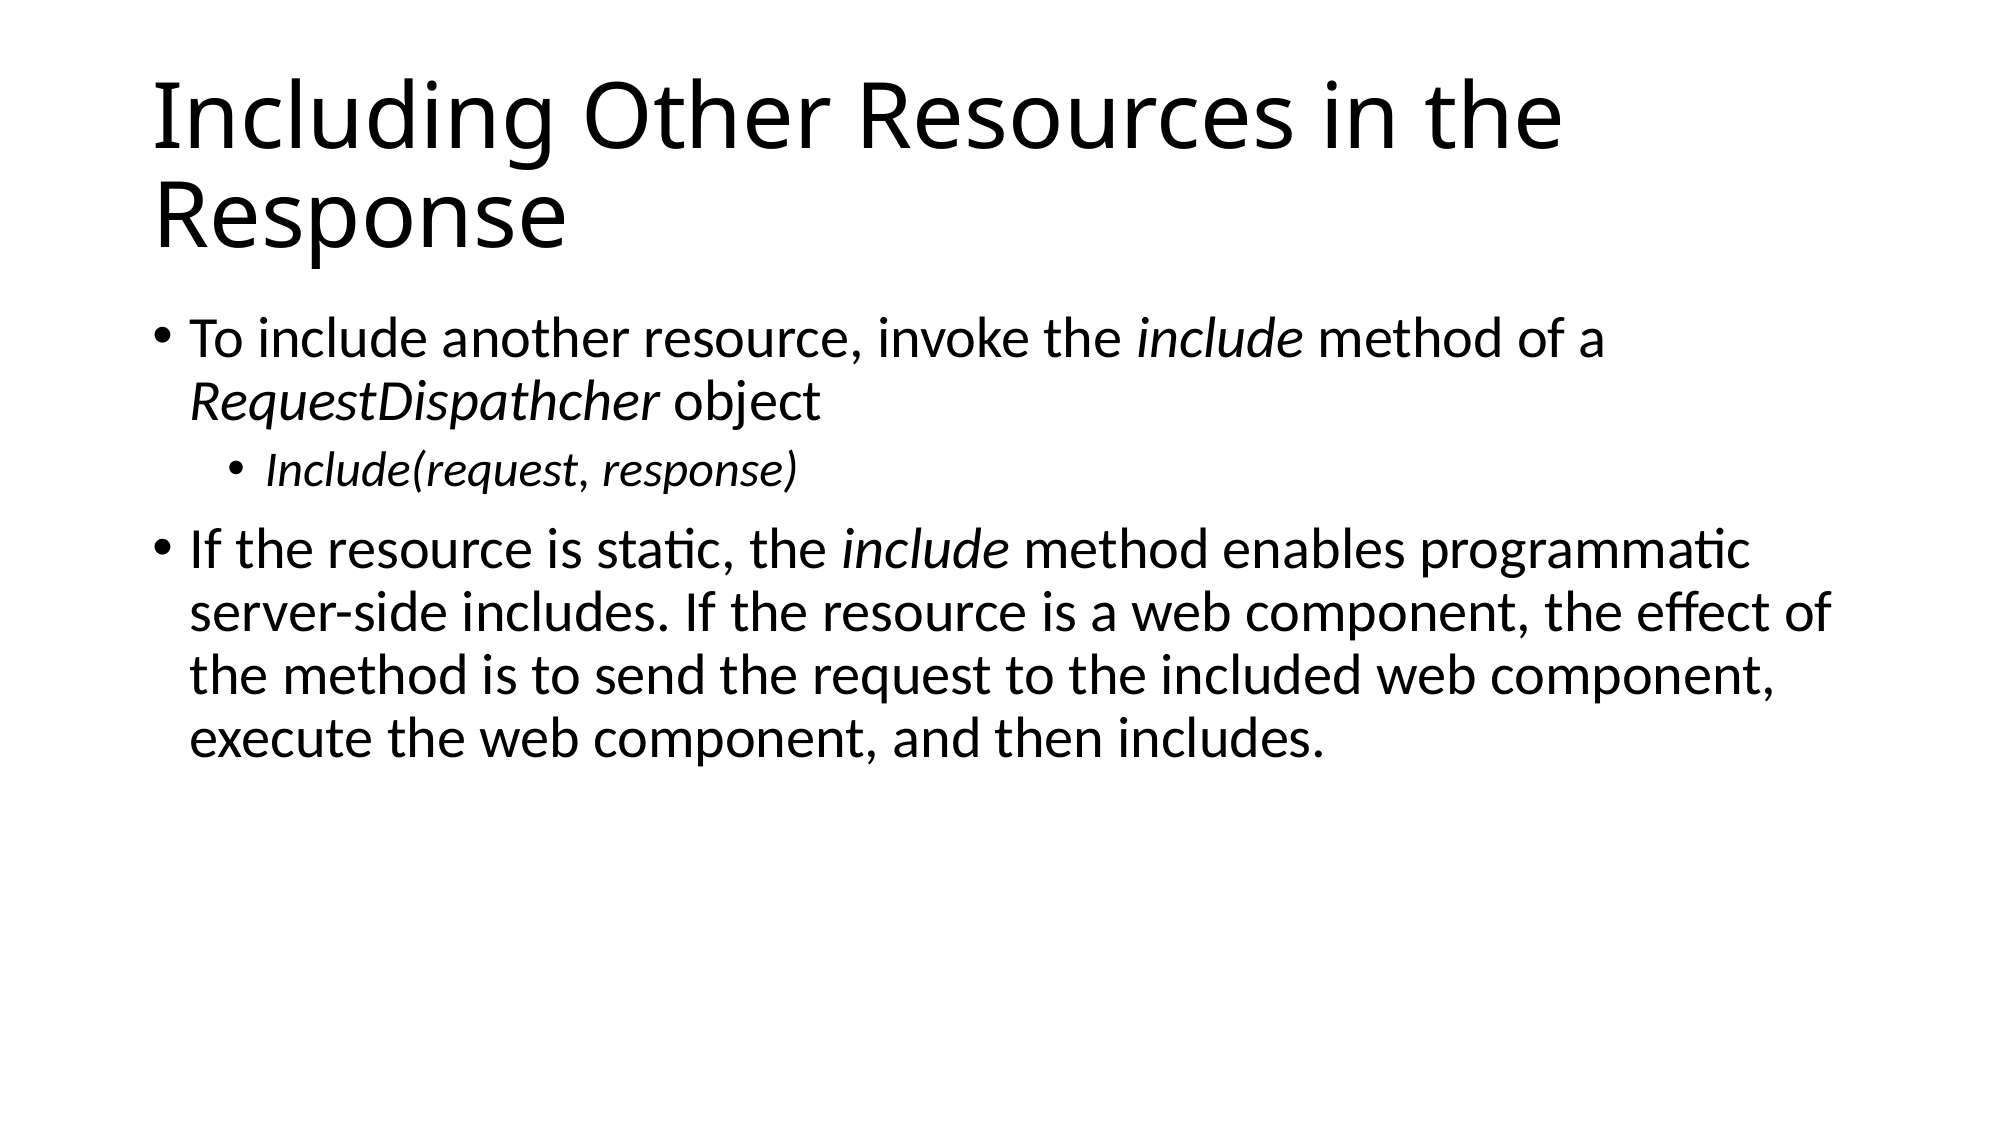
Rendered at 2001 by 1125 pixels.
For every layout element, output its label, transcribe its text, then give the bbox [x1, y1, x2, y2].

title Including Other Resources in the Response [137, 59, 1863, 278]
list To include another resource, invoke the include method of a RequestDispathcher object Include(request, response) If the resource is static, the include method enables programmatic server-side includes. If the resource is a web component, the effect of the method is to send the request to the included web component, execute the web component, and then includes. [137, 299, 1863, 1014]
